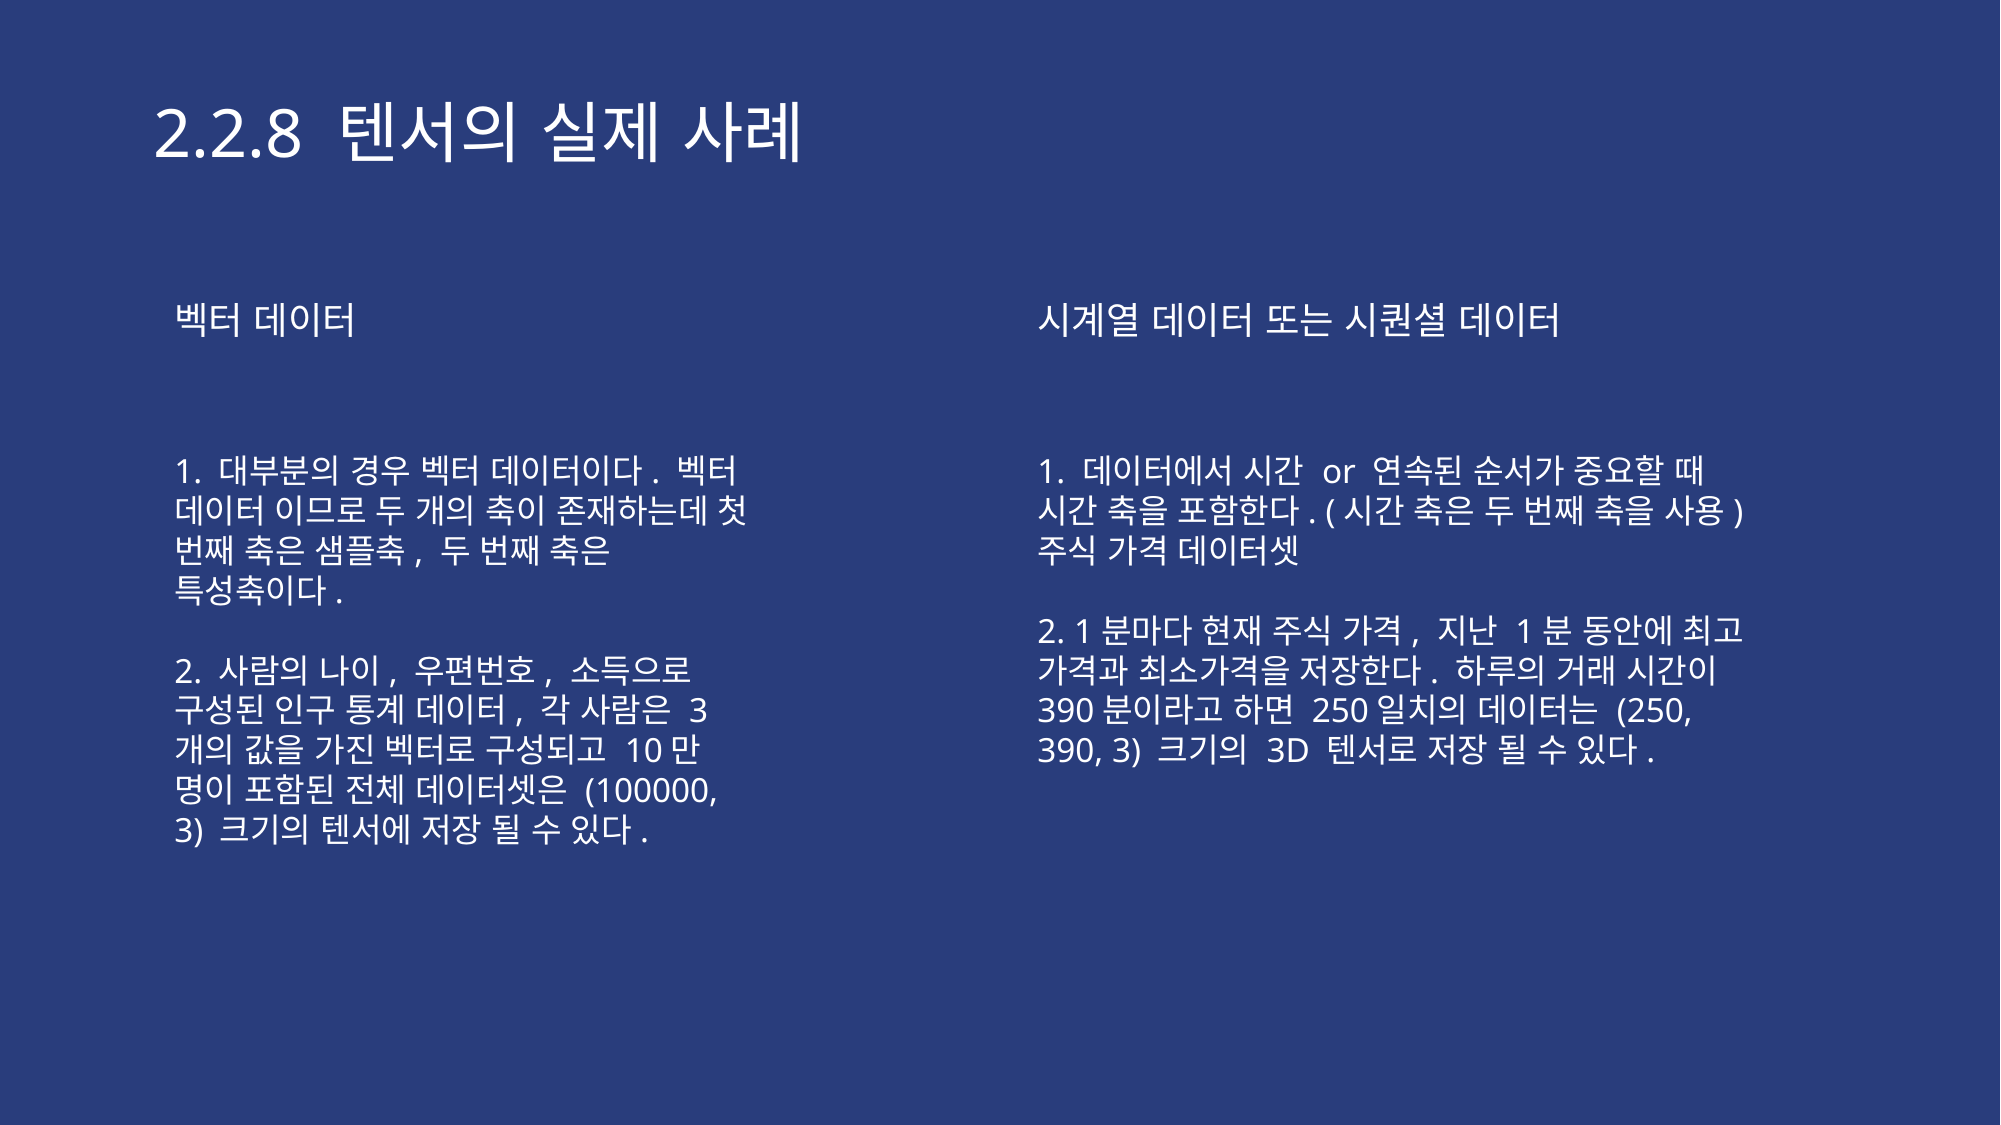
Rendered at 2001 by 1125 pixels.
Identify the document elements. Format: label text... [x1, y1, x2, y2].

text_box 1. 데이터에서 시간 or 연속된 순서가 중요할 때 시간 축을 포함한다. (시간 축은 두 번째 축을 사용) 주식 가격 데이터셋 2. 1분마다 현재 주식 가격, 지난 1분 동안에 최고 가격과 최소가격을 저장한다. 하루의 거래 시간이 390분이라고 하면 250일치의 데이터는 (250, 390, 3) 크기의 3D 텐서로 저장 될 수 있다. [1022, 402, 1769, 817]
text_box 시계열 데이터 또는 시퀀셜 데이터 [1022, 289, 1878, 350]
text_box 벡터 데이터 [159, 289, 562, 350]
text_box 2.2.8 텐서의 실제 사례 [138, 83, 821, 178]
text_box 1. 대부분의 경우 벡터 데이터이다. 벡터 데이터 이므로 두 개의 축이 존재하는데 첫 번째 축은 샘플축, 두 번째 축은 특성축이다. 2. 사람의 나이, 우편번호, 소득으로 구성된 인구 통계 데이터, 각 사람은 3개의 값을 가진 벡터로 구성되고 10만 명이 포함된 전체 데이터셋은 (100000, 3) 크기의 텐서에 저장 될 수 있다. [159, 402, 768, 902]
